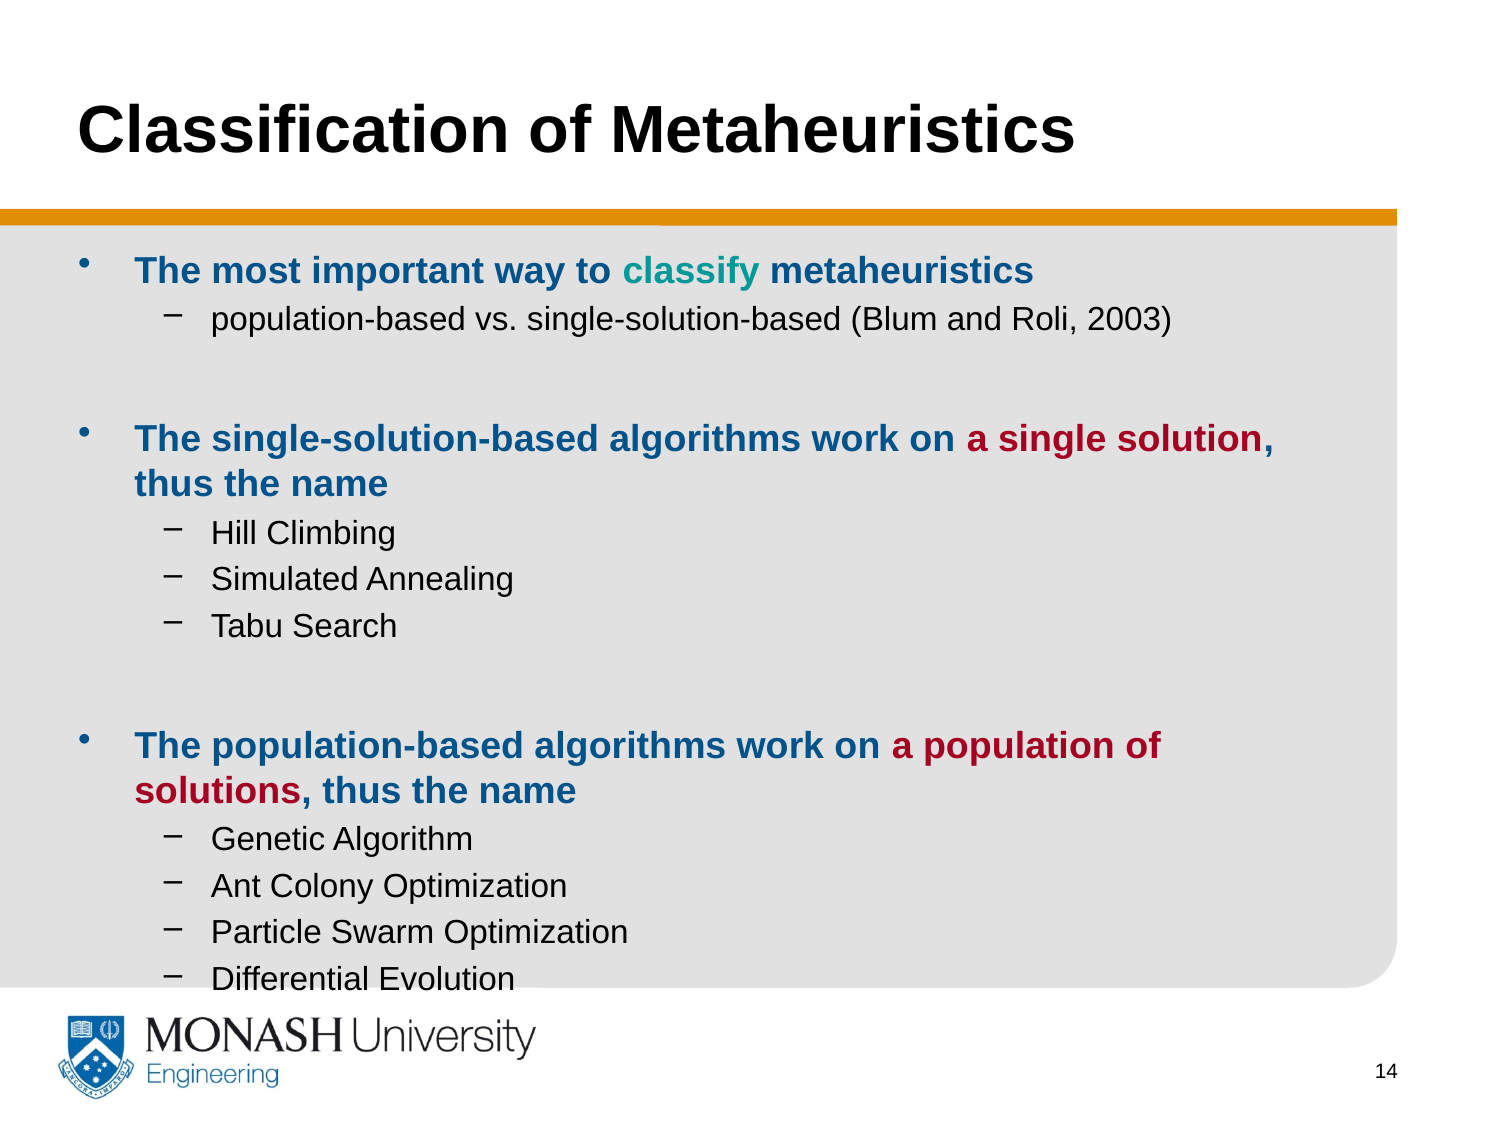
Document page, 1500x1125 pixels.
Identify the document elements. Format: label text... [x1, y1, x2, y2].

title Classification of Metaheuristics [62, 24, 1413, 228]
picture [52, 1006, 541, 1106]
list The most important way to classify metaheuristics population-based vs. single-solution-based (Blum and Roli, 2003) The single-solution-based algorithms work on a single solution, thus the name Hill Climbing Simulated Annealing Tabu Search The population-based algorithms work on a population of solutions, thus the name Genetic Algorithm Ant Colony Optimization Particle Swarm Optimization Differential Evolution [46, 237, 1296, 873]
